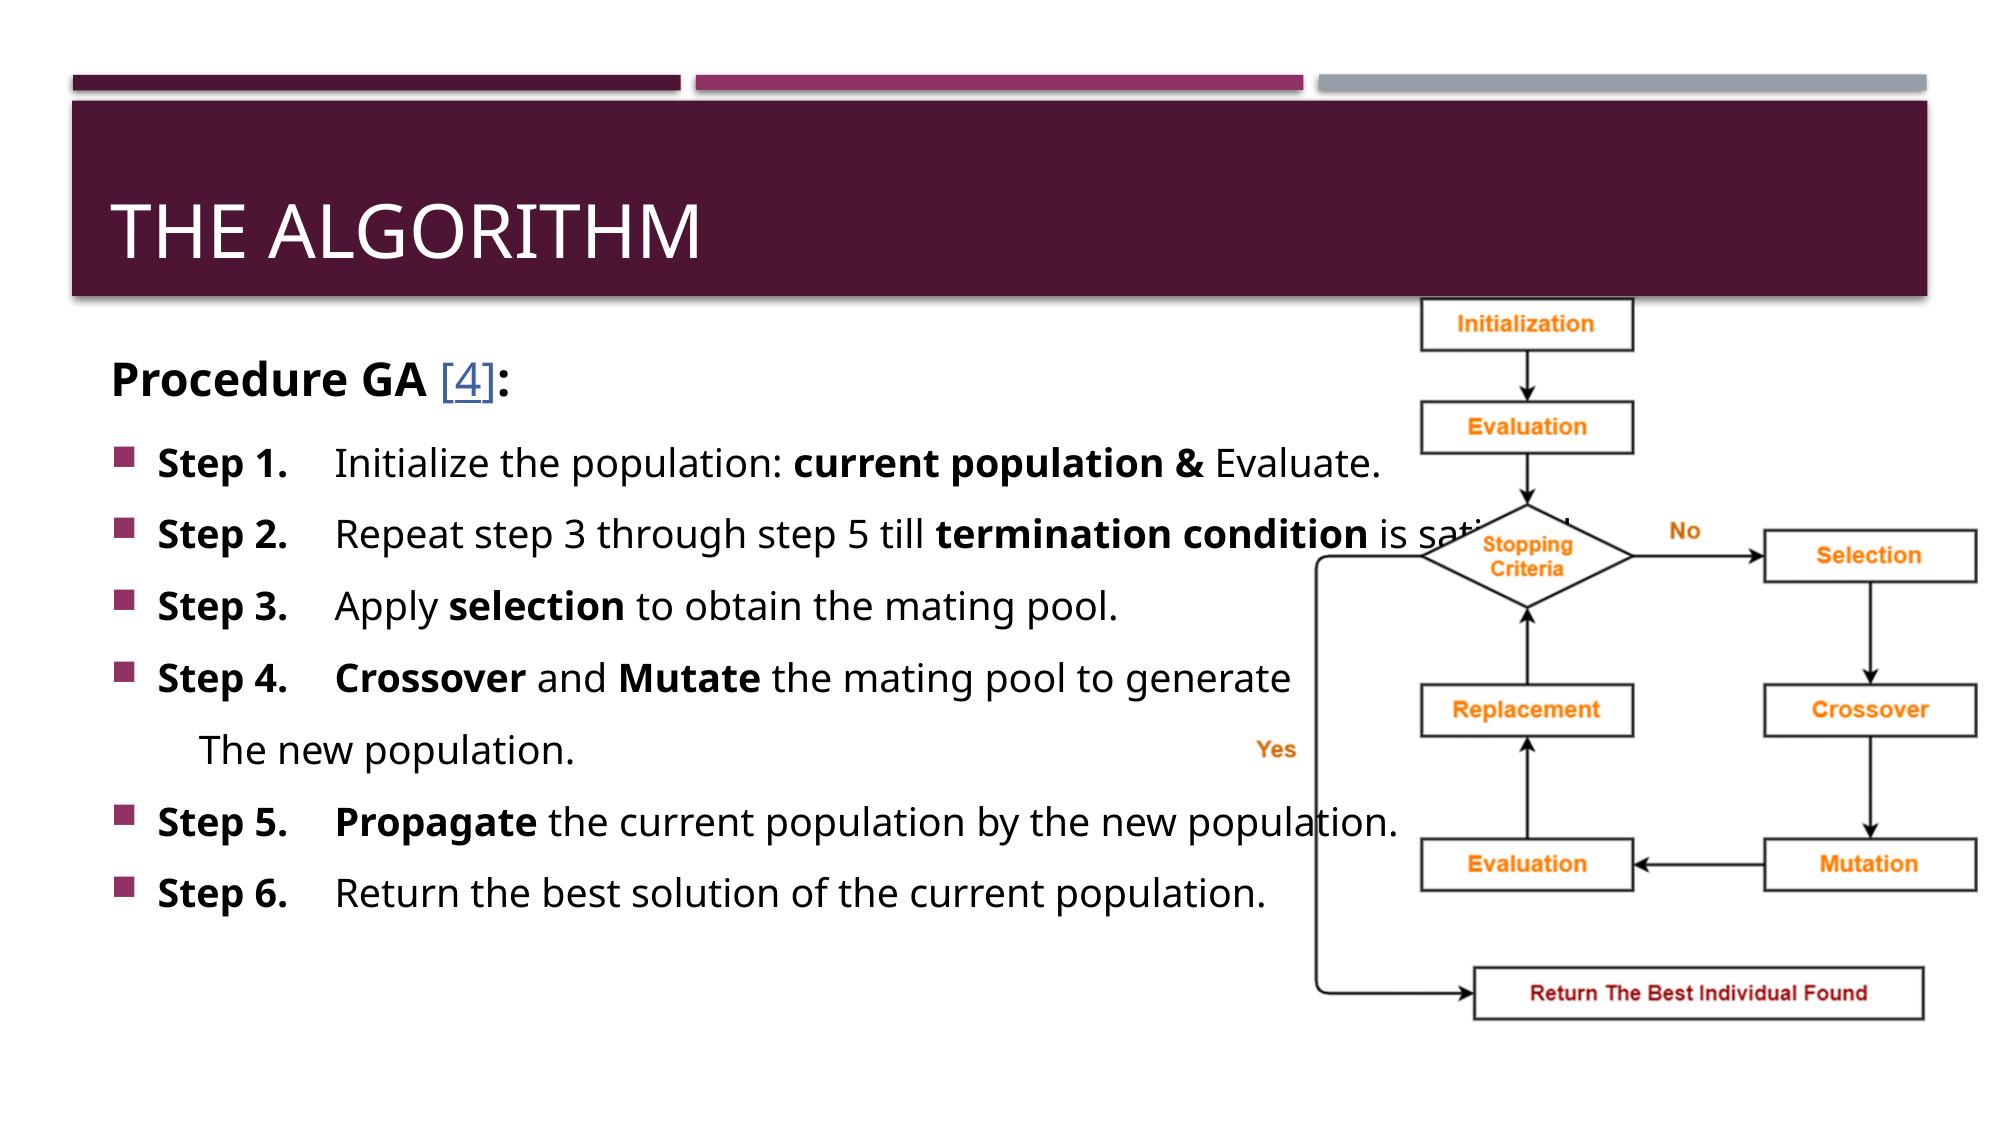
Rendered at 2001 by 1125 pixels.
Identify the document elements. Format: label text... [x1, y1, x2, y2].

list Procedure GA [4]: Step 1. Initialize the population: current population & Evaluate. Step 2. Repeat step 3 through step 5 till termination condition is satisfied. Step 3. Apply selection to obtain the mating pool. Step 4. Crossover and Mutate the mating pool to generate The new population. Step 5. Propagate the current population by the new population. Step 6. Return the best solution of the current population. [95, 329, 1236, 925]
picture [1242, 297, 1979, 1091]
title The algorithm [95, 115, 1905, 282]
